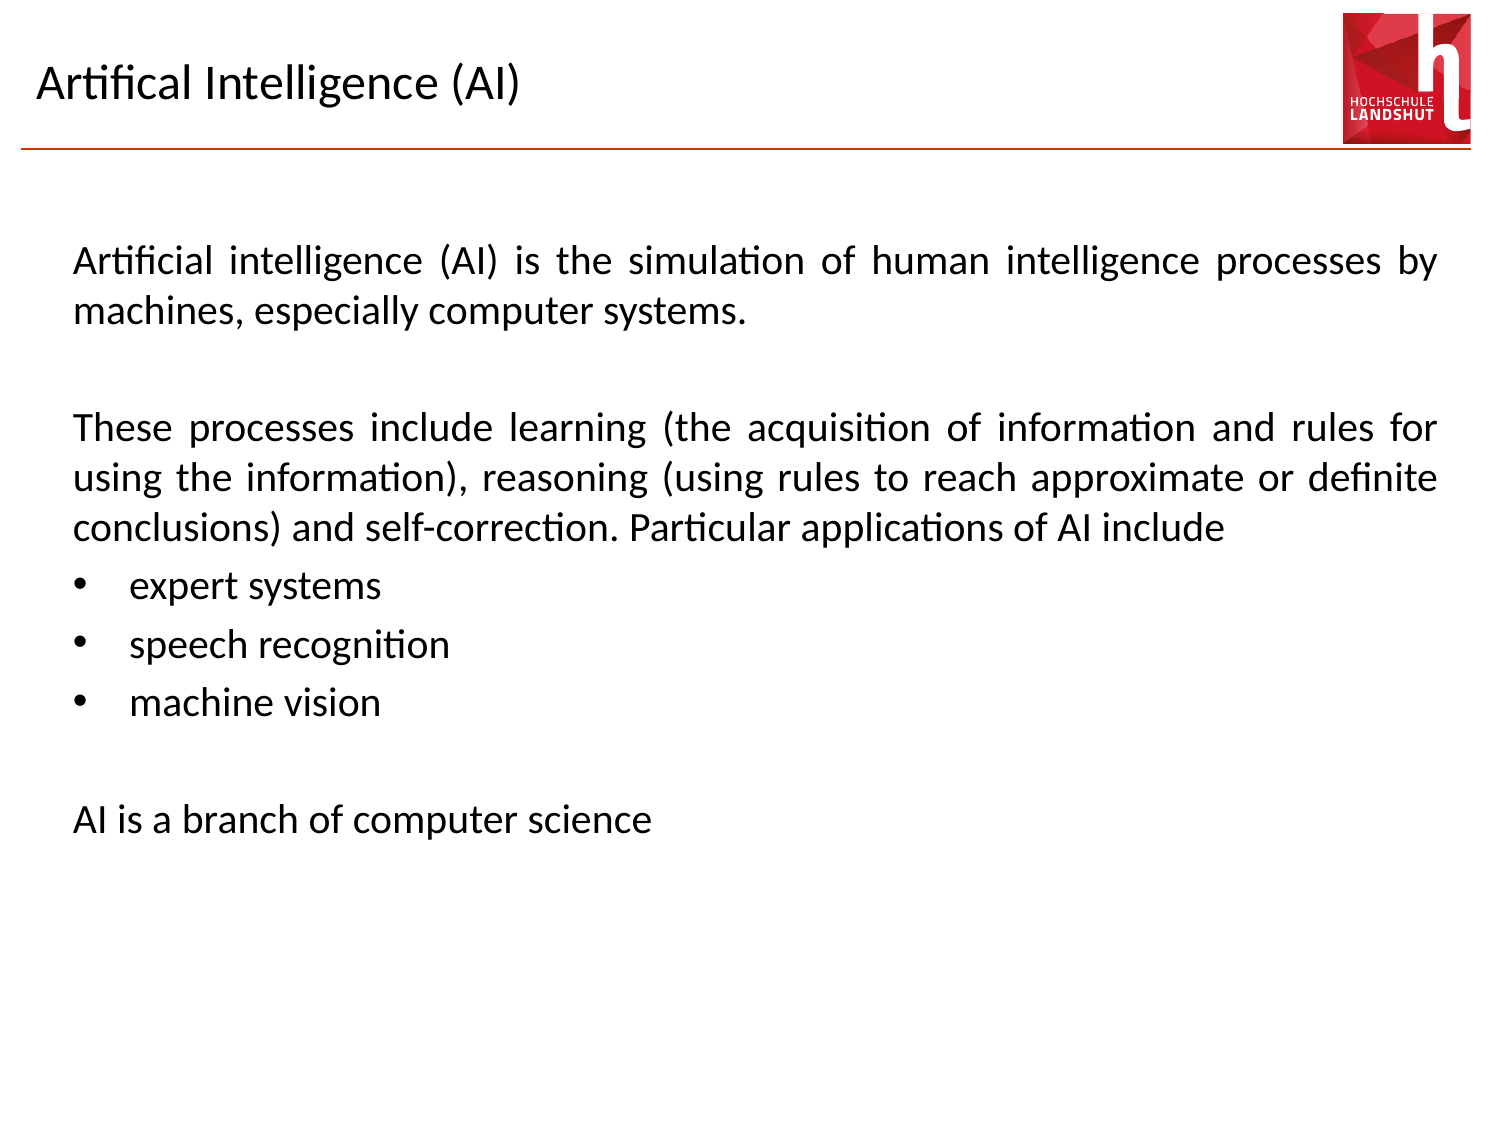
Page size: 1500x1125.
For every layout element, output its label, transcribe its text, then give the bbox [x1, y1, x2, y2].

title Artifical Intelligence (AI) [21, 9, 1344, 149]
list Artificial intelligence (AI) is the simulation of human intelligence processes by machines, especially computer systems. These processes include learning (the acquisition of information and rules for using the information), reasoning (using rules to reach approximate or definite conclusions) and self-correction. Particular applications of AI include expert systems speech recognition machine vision AI is a branch of computer science [57, 224, 1454, 941]
